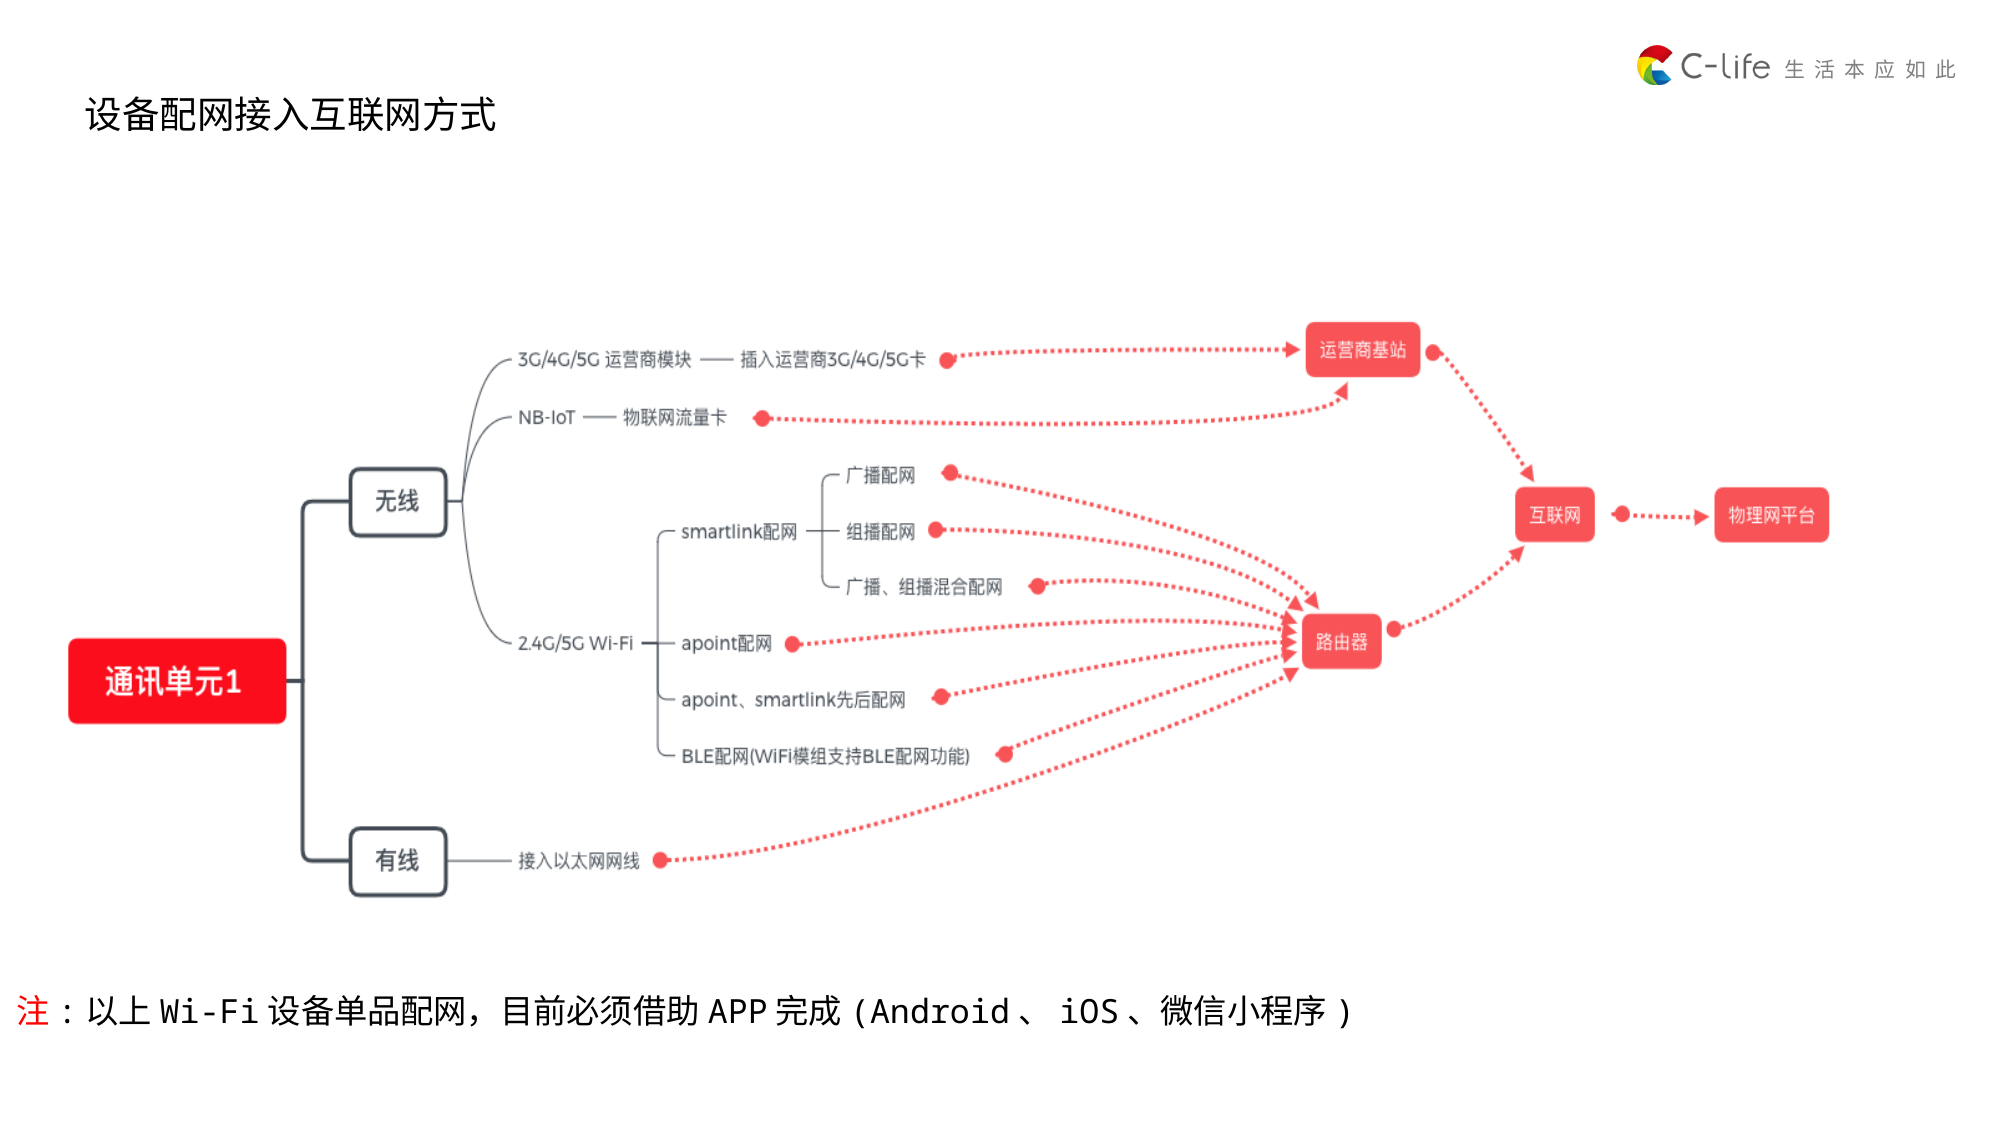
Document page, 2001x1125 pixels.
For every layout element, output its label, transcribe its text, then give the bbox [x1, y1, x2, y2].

text_box 注:以上Wi-Fi设备单品配网，目前必须借助APP完成(Android、iOS、微信小程序) [1, 982, 1370, 1038]
text_box 设备配网接入互联网方式 [70, 84, 831, 204]
picture [1636, 45, 1770, 85]
text_box 生 活 本 应 如 此 [1769, 48, 2000, 119]
picture [35, 314, 1849, 906]
